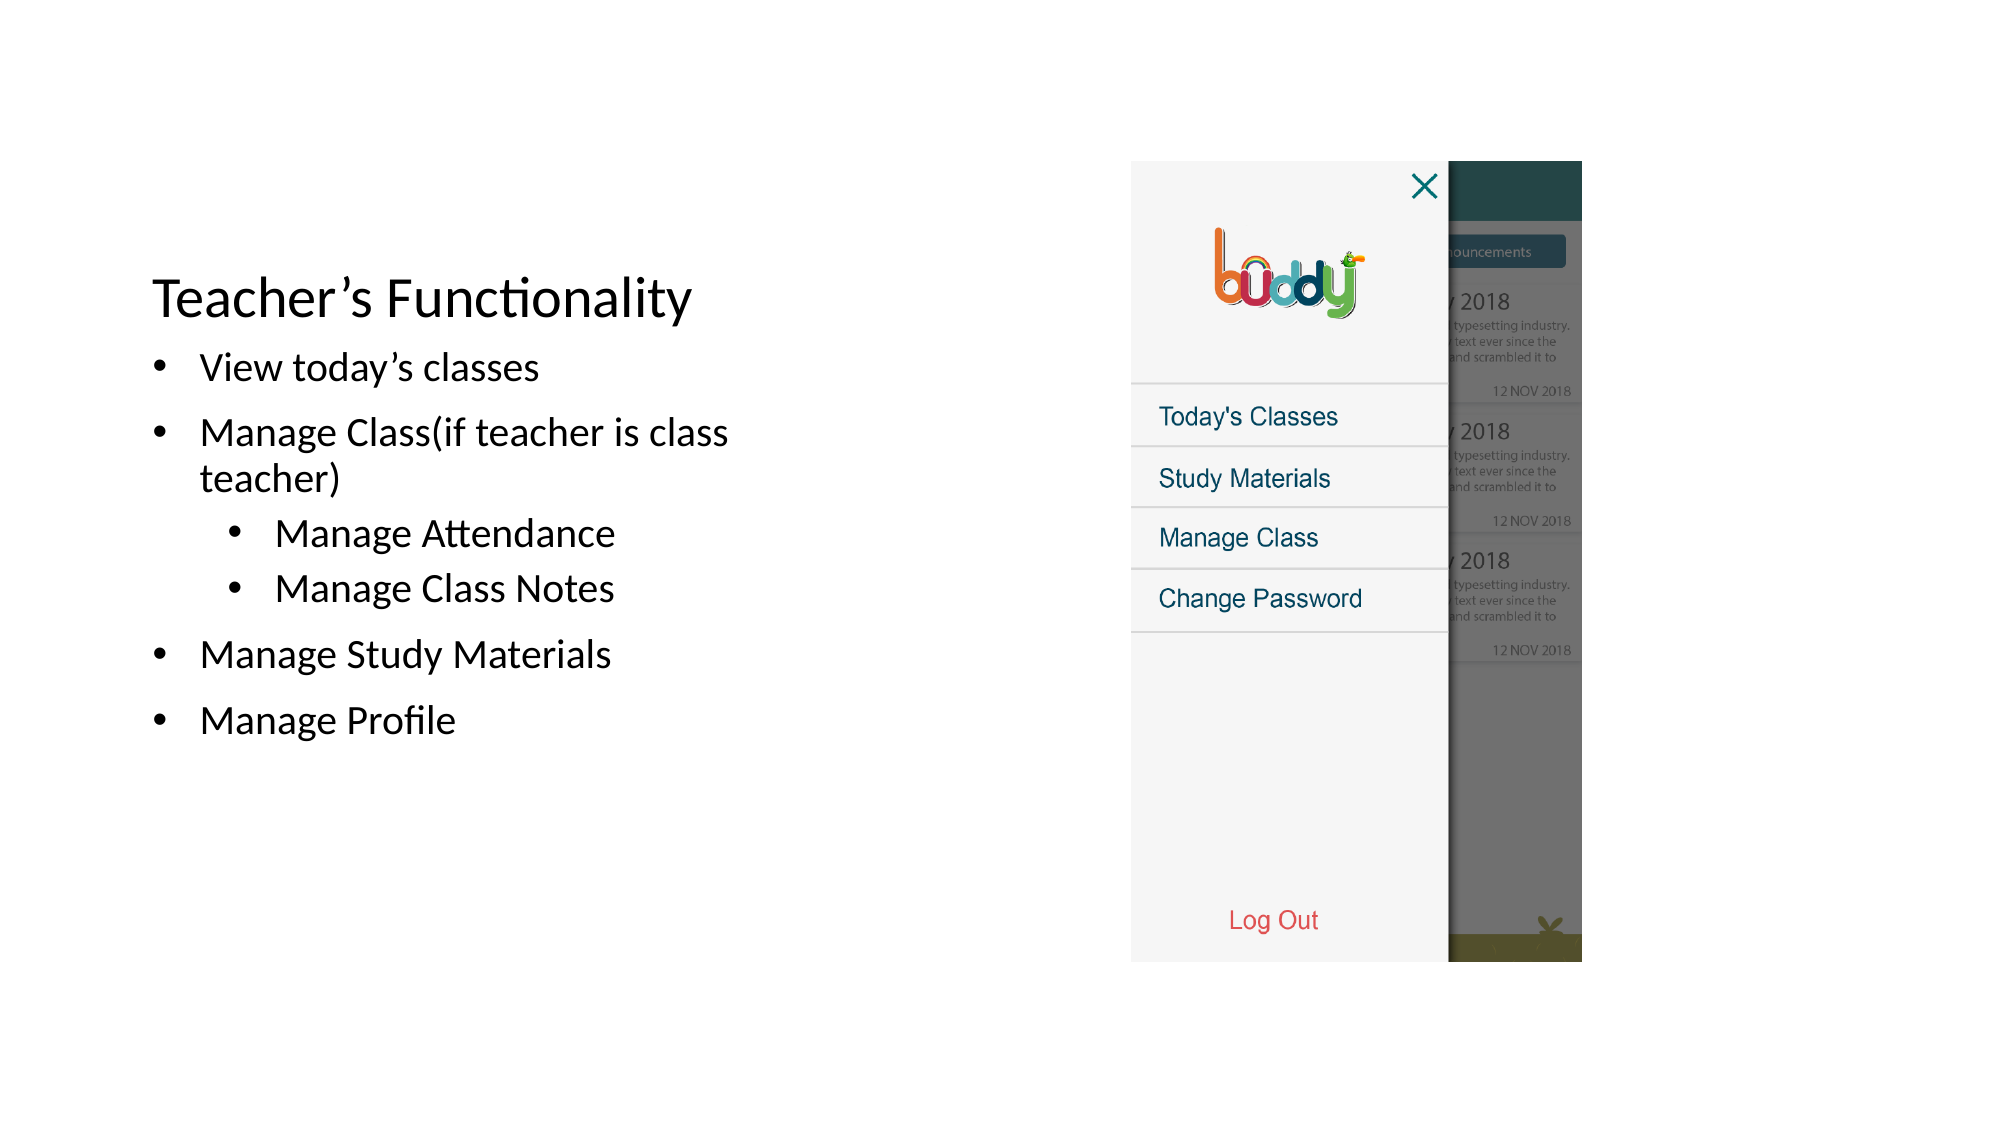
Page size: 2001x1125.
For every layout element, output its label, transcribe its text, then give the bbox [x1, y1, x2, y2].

title Teacher’s Functionality [137, 75, 783, 337]
list View today’s classes Manage Class(if teacher is class teacher) Manage Attendance Manage Class Notes Manage Study Materials Manage Profile [137, 337, 783, 963]
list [1131, 161, 1582, 962]
